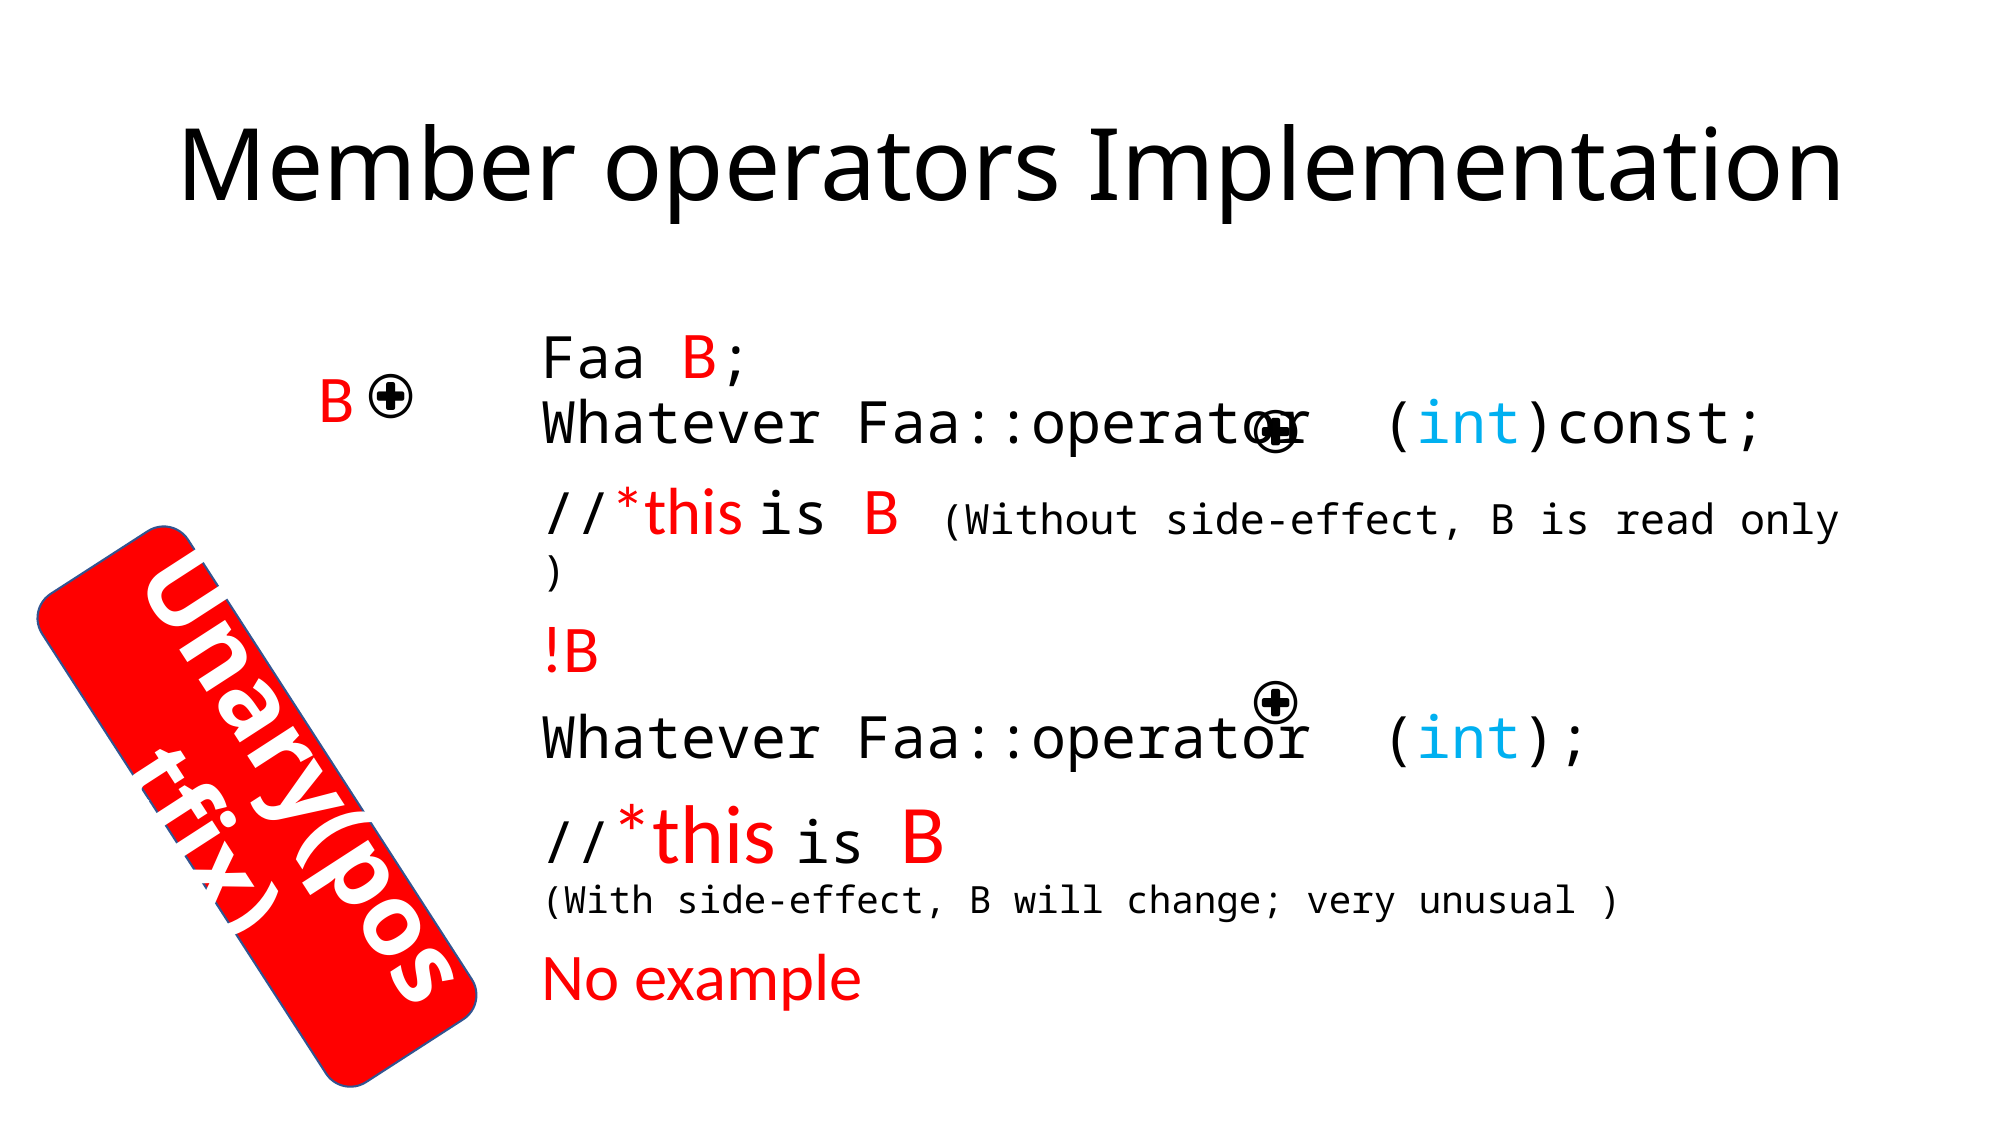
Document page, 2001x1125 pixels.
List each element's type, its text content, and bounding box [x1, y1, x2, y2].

picture [363, 368, 418, 424]
text_box Unary(postfix) [36, 525, 478, 1088]
picture [1248, 404, 1303, 459]
picture [1248, 675, 1303, 730]
text_box Faa B; Whatever Faa::operator (int)const; //*this is B (Without side-effect, B is read only ) !B Whatever Faa::operator (int); //*this is B (With side-effect, B will change; very unusual ) No example [526, 313, 1874, 1040]
title Member operators Implementation [137, 59, 1863, 278]
list B [213, 349, 466, 465]
